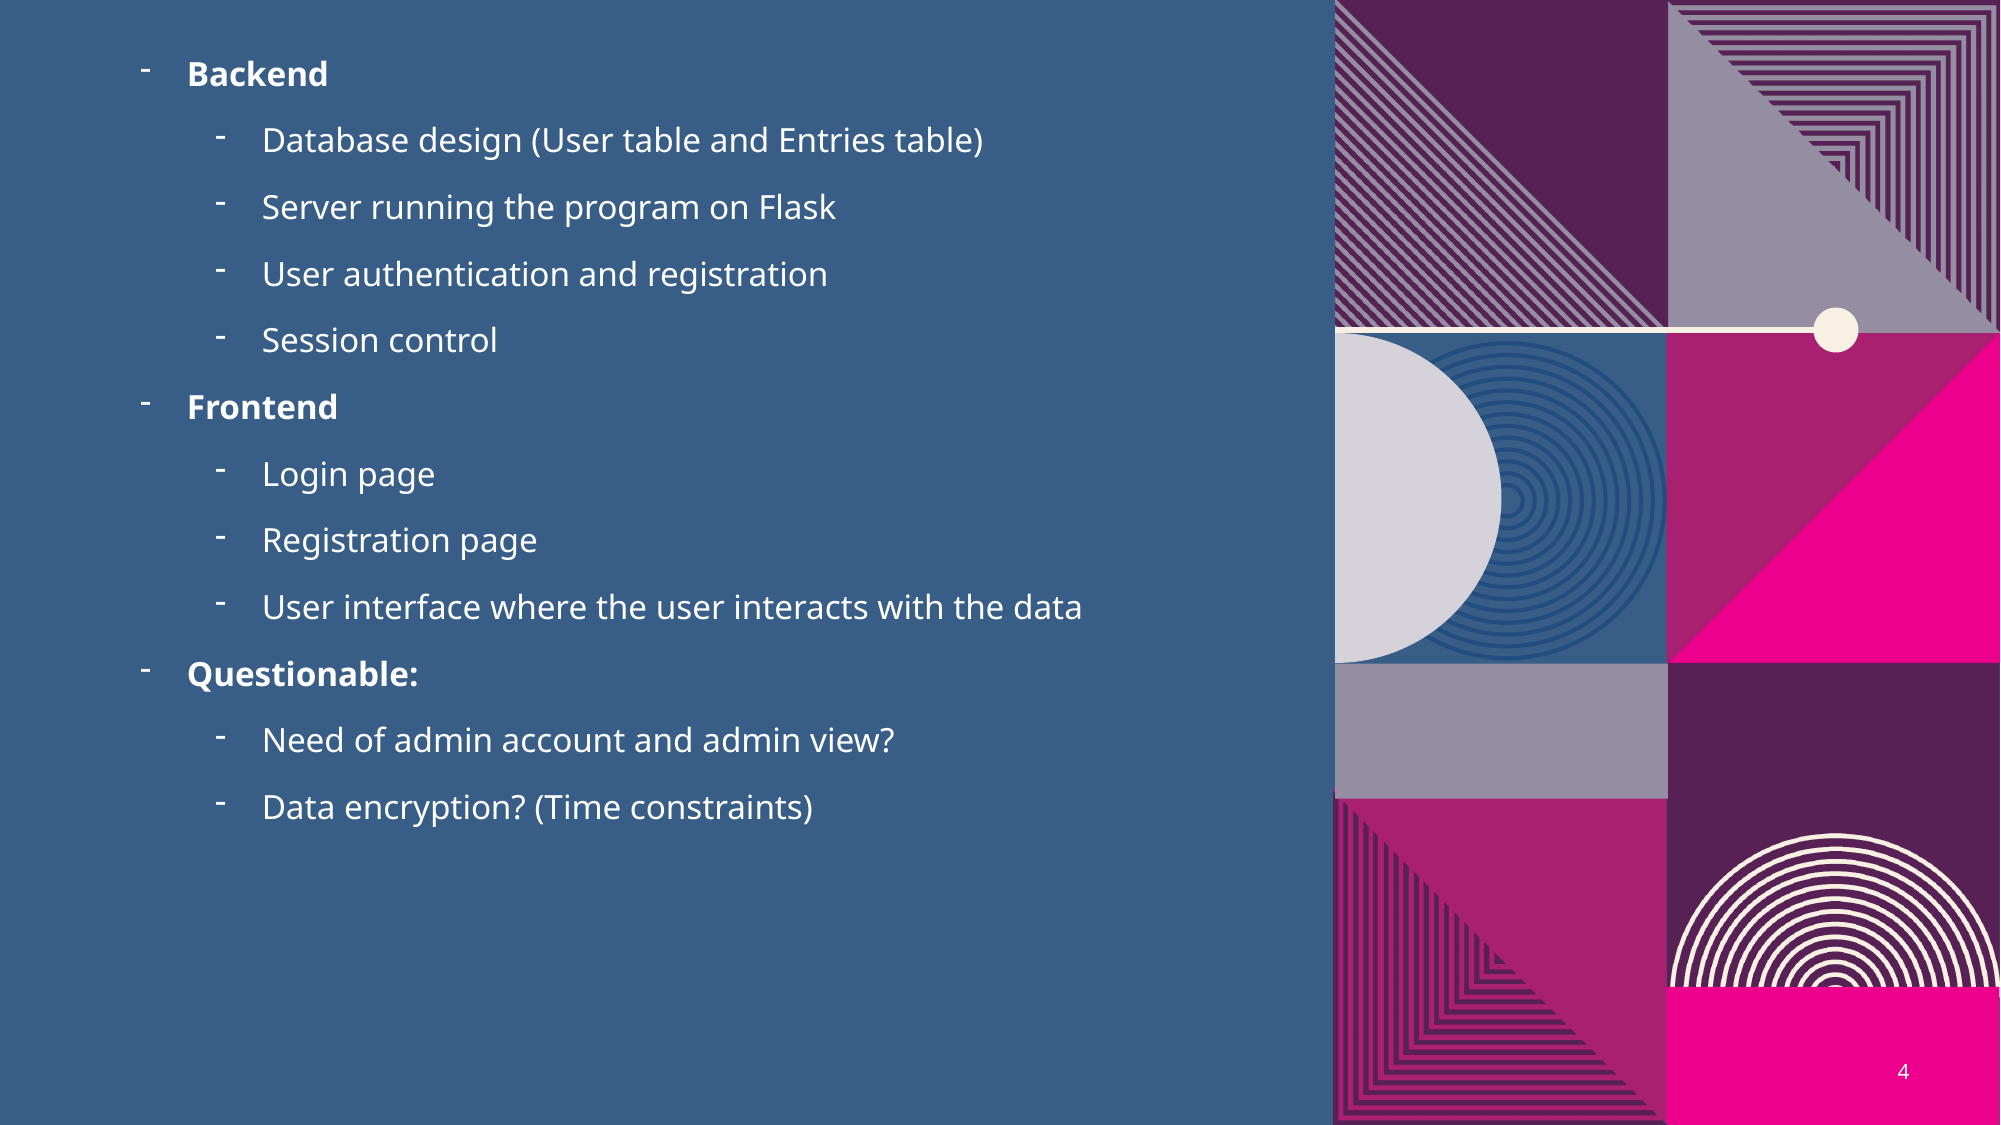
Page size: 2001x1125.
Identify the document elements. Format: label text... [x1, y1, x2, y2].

slide_number 4 [1849, 1042, 1925, 1103]
picture [1669, 833, 2001, 998]
picture [1335, 0, 2001, 333]
list Backend Database design (User table and Entries table) Server running the program on Flask User authentication and registration Session control Frontend Login page Registration page User interface where the user interacts with the data Questionable: Need of admin account and admin view? Data encryption? (Time constraints) [125, 43, 1208, 1043]
picture [1333, 791, 1667, 1125]
